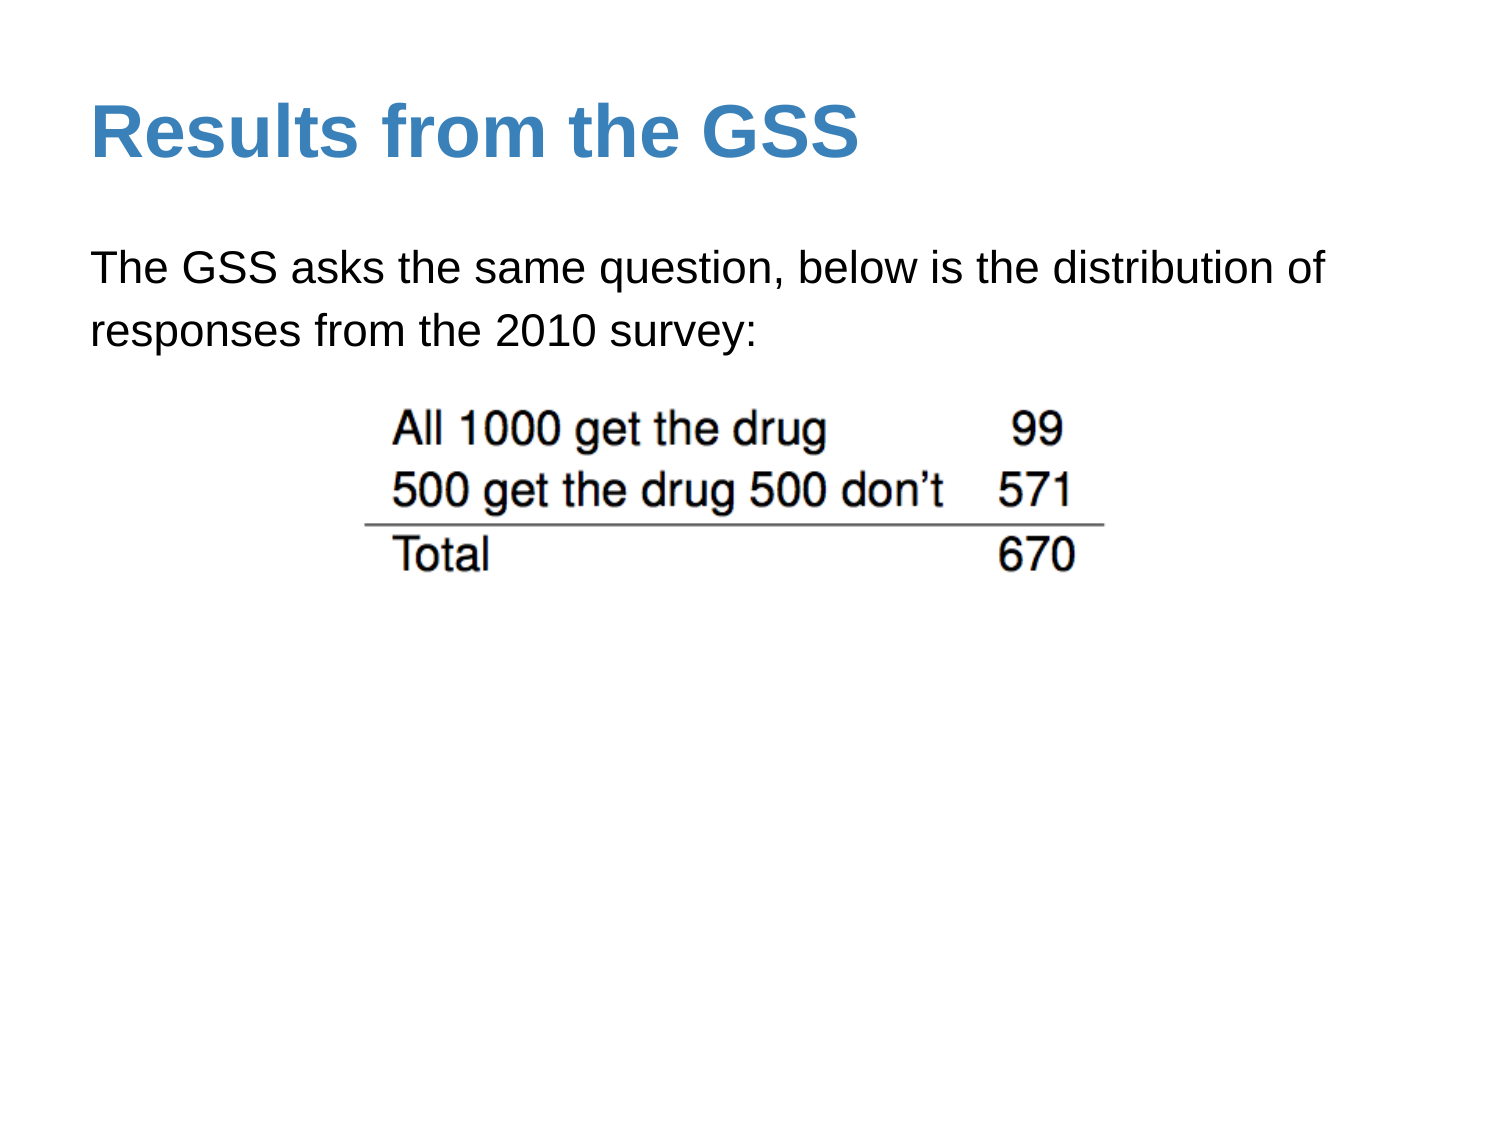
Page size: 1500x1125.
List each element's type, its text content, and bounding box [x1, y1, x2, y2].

picture [360, 404, 1107, 585]
title Results from the GSS [75, 0, 1425, 188]
list The GSS asks the same question, below is the distribution of responses from the 2010 survey: [75, 214, 1359, 775]
